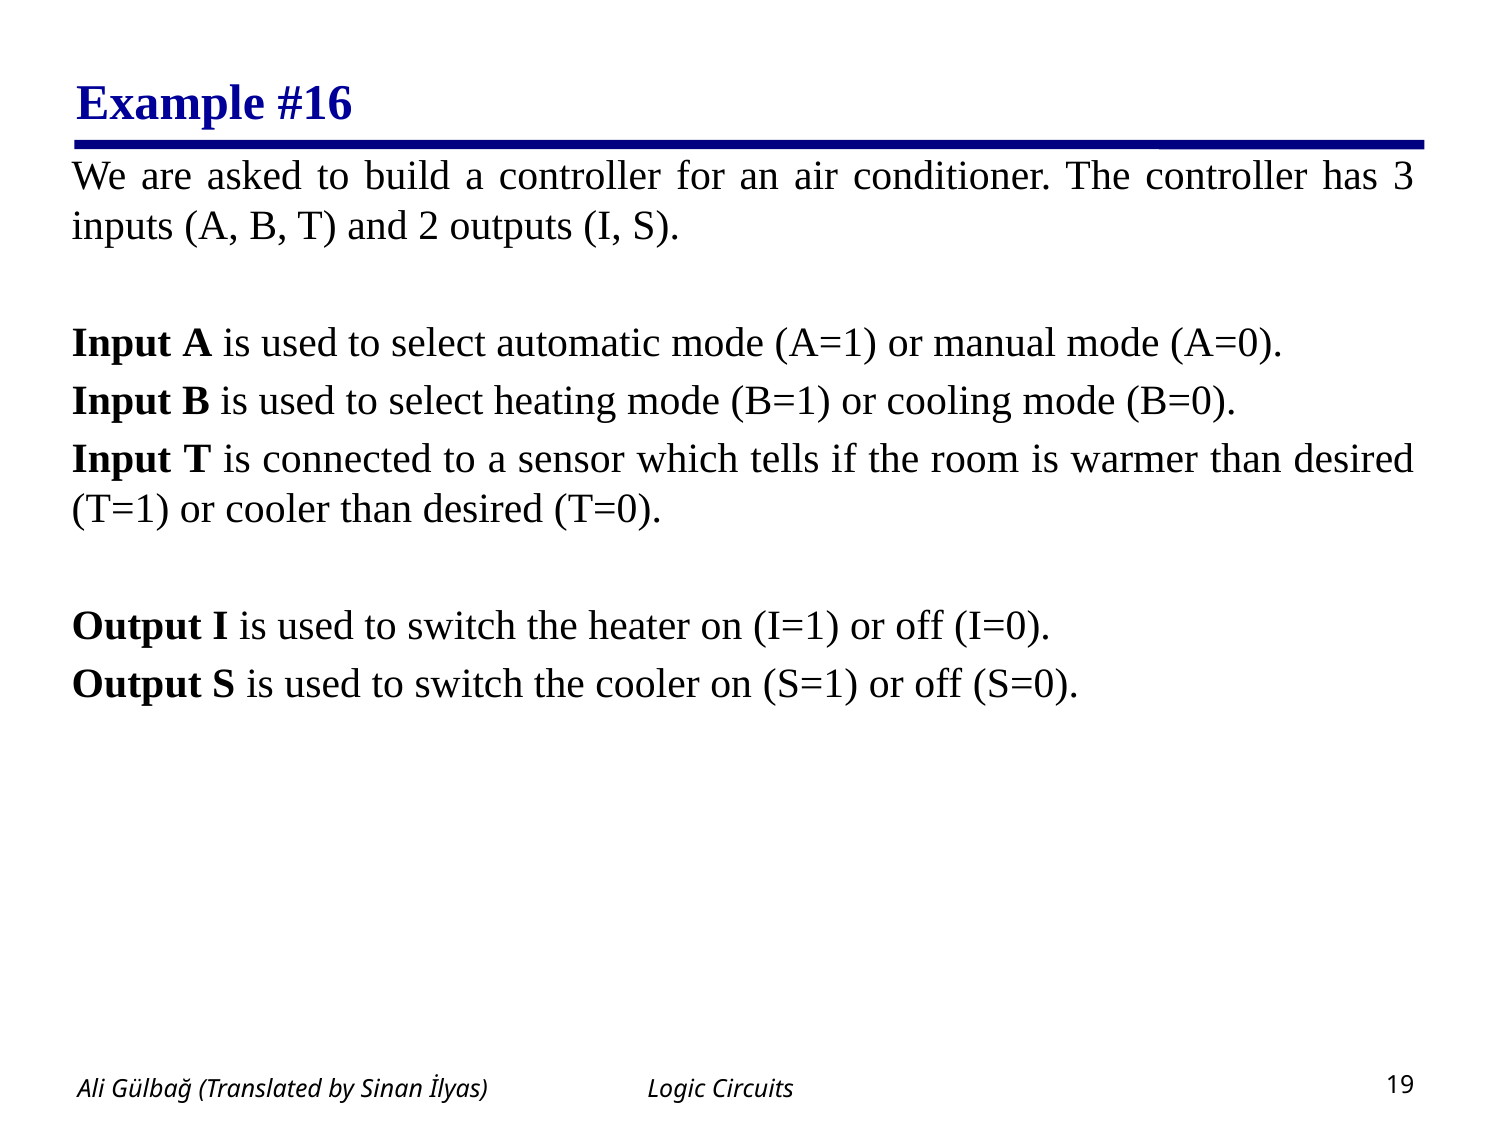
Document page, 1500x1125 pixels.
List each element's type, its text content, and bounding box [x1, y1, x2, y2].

footer Logic Circuits [454, 1049, 993, 1125]
list We are asked to build a controller for an air conditioner. The controller has 3 inputs (A, B, T) and 2 outputs (I, S). Input A is used to select automatic mode (A=1) or manual mode (A=0). Input B is used to select heating mode (B=1) or cooling mode (B=0). Input T is connected to a sensor which tells if the room is warmer than desired (T=1) or cooler than desired (T=0). Output I is used to switch the heater on (I=1) or off (I=0). Output S is used to switch the cooler on (S=1) or off (S=0). [56, 139, 1431, 1012]
title Example #16 [61, 34, 1337, 139]
